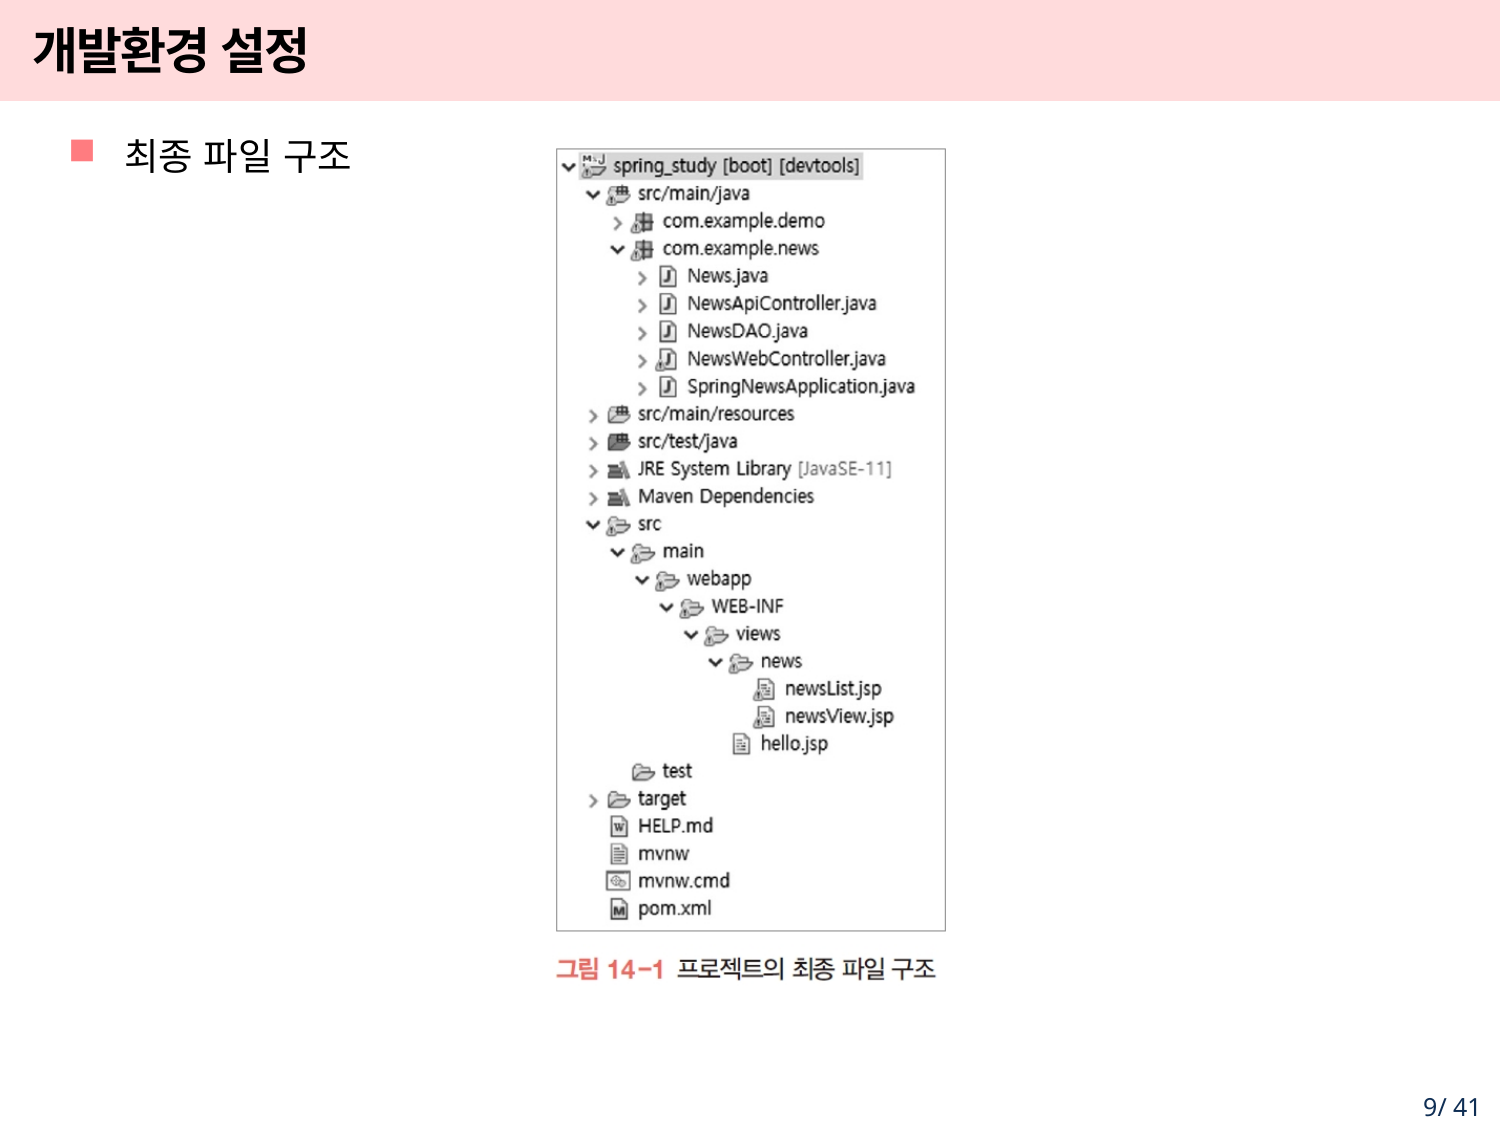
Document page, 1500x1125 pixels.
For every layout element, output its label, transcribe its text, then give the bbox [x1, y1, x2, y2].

title 개발환경 설정 [17, 10, 1295, 89]
list 최종 파일 구조 [53, 125, 1425, 1005]
picture [552, 139, 948, 986]
